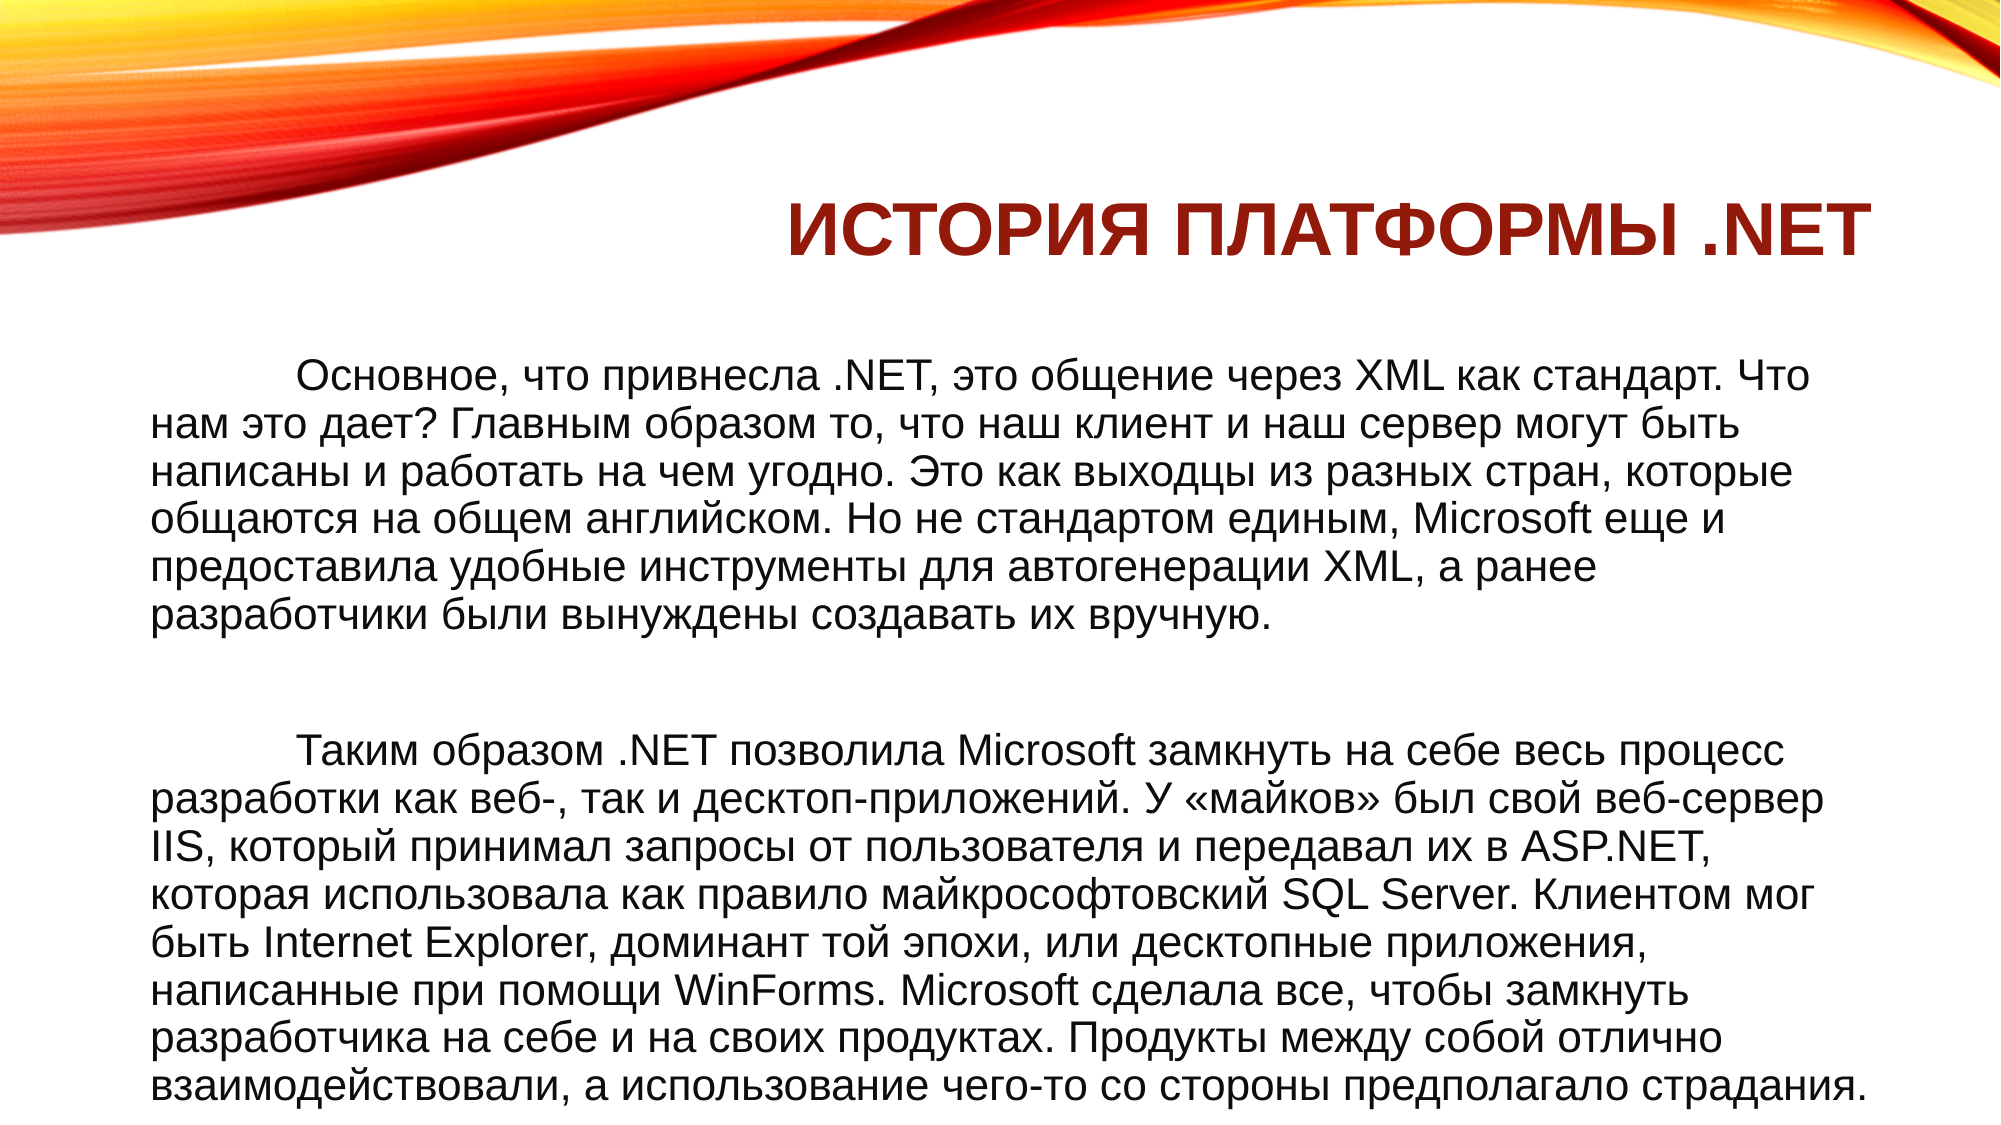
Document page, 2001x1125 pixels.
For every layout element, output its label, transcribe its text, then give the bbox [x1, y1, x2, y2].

list Основное, что привнесла .NET, это общение через XML как стандарт. Что нам это дает? Главным образом то, что наш клиент и наш сервер могут быть написаны и работать на чем угодно. Это как выходцы из разных стран, которые общаются на общем английском. Но не стандартом единым, Microsoft еще и предоставила удобные инструменты для автогенерации XML, а ранее разработчики были вынуждены создавать их вручную. Таким образом .NET позволила Microsoft замкнуть на себе весь процесс разработки как веб-, так и десктоп-приложений. У «майков» был свой веб-сервер IIS, который принимал запросы от пользователя и передавал их в ASP.NET, которая использовала как правило майкрософтовский SQL Server. Клиентом мог быть Internet Explorer, доминант той эпохи, или десктопные приложения, написанные при помощи WinForms. Microsoft сделала все, чтобы замкнуть разработчика на себе и на своих продуктах. Продукты между собой отлично взаимодействовали, а использование чего-то со стороны предполагало страдания. [135, 337, 1888, 1125]
picture [0, 0, 2000, 237]
title История платформы .NET [367, 125, 1888, 337]
